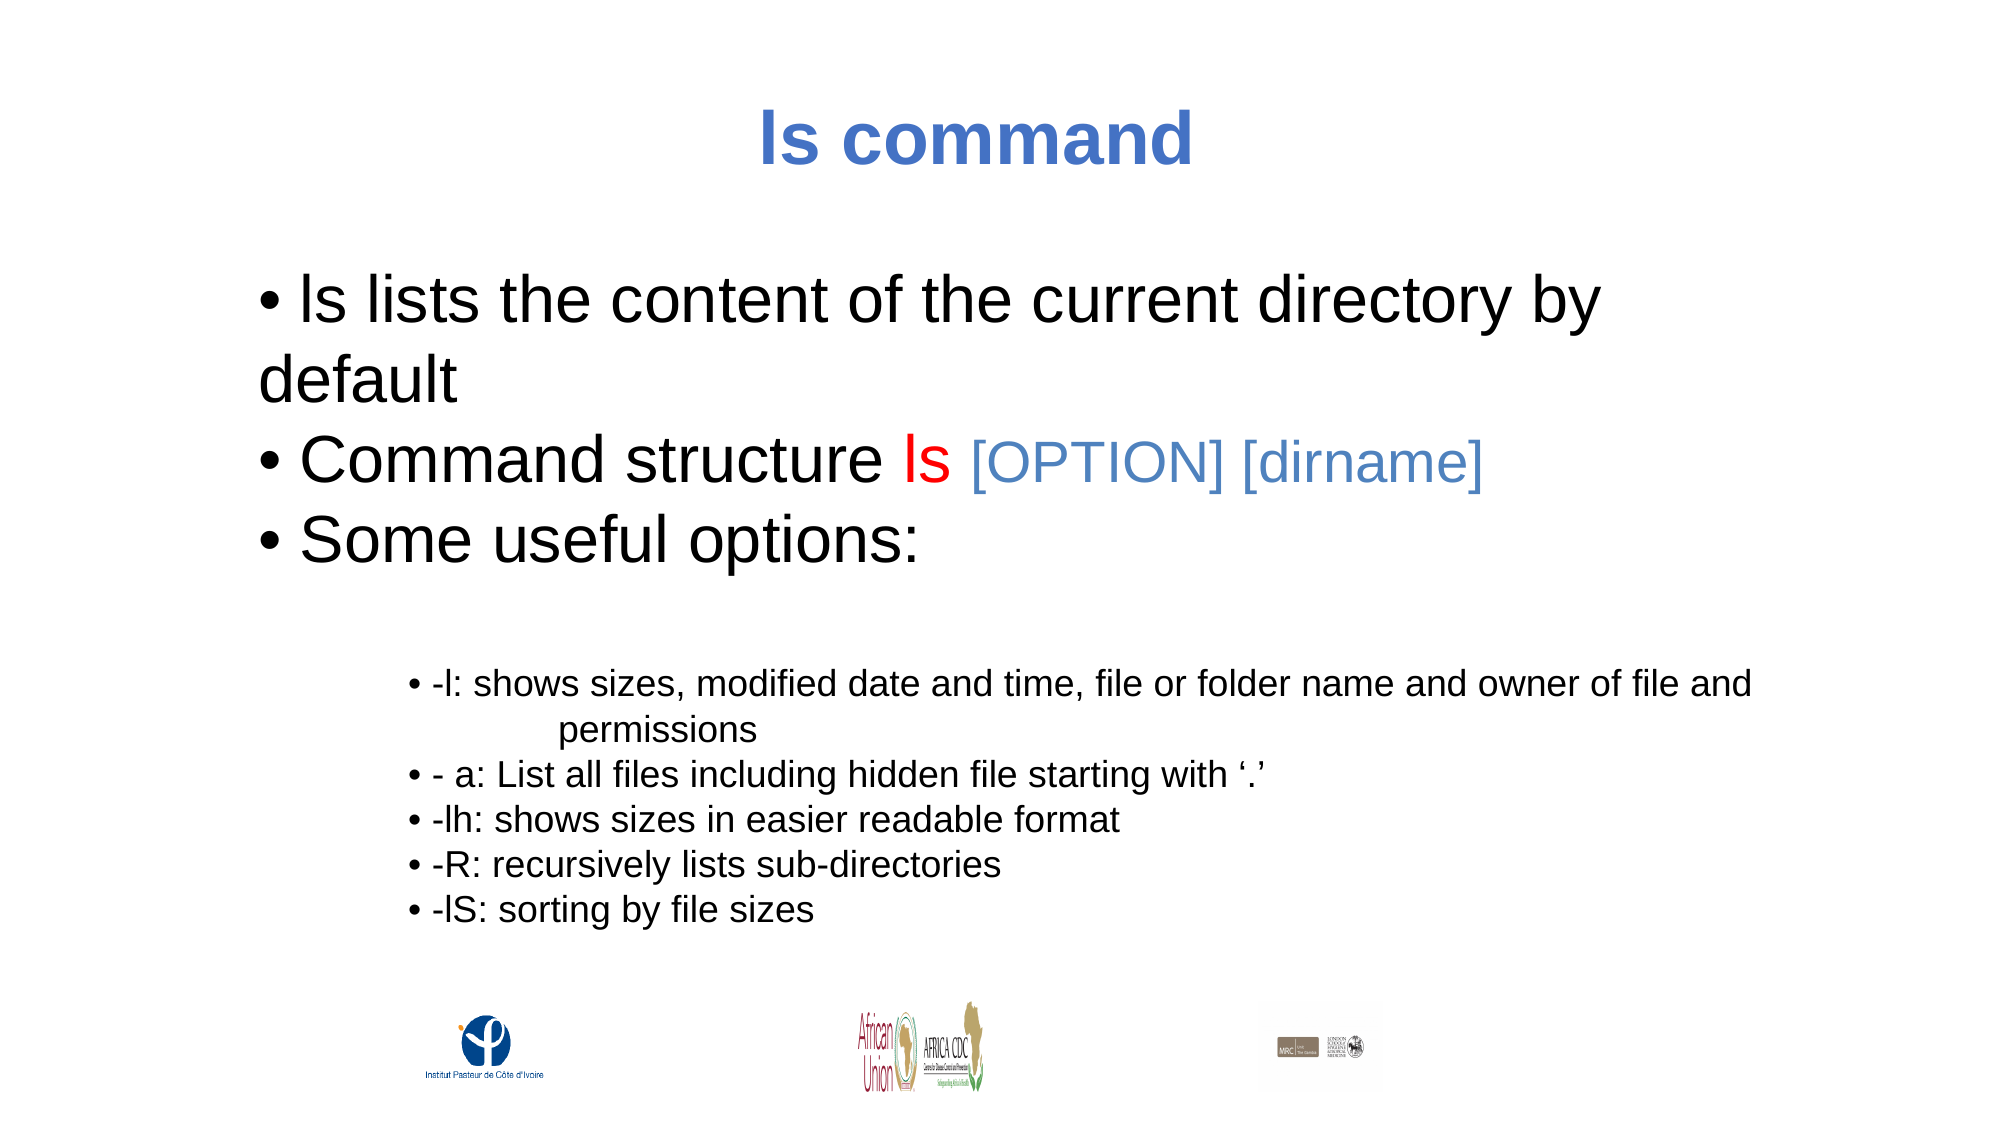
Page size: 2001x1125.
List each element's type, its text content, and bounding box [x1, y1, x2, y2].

picture [858, 1001, 983, 1092]
text_box ls command [731, 82, 1223, 188]
picture [422, 1001, 548, 1092]
text_box • ls lists the content of the current directory by default • Command structure ls [OPTION] [dirname] • Some useful options: • -l: shows sizes, modified date and time, file or folder name and owner of file and permissions • - a: List all files including hidden file starting with ‘.’ • -lh: shows sizes in easier readable format • -R: recursively lists sub-directories • -lS: sorting by file sizes [243, 248, 1795, 938]
picture [1258, 1001, 1383, 1092]
